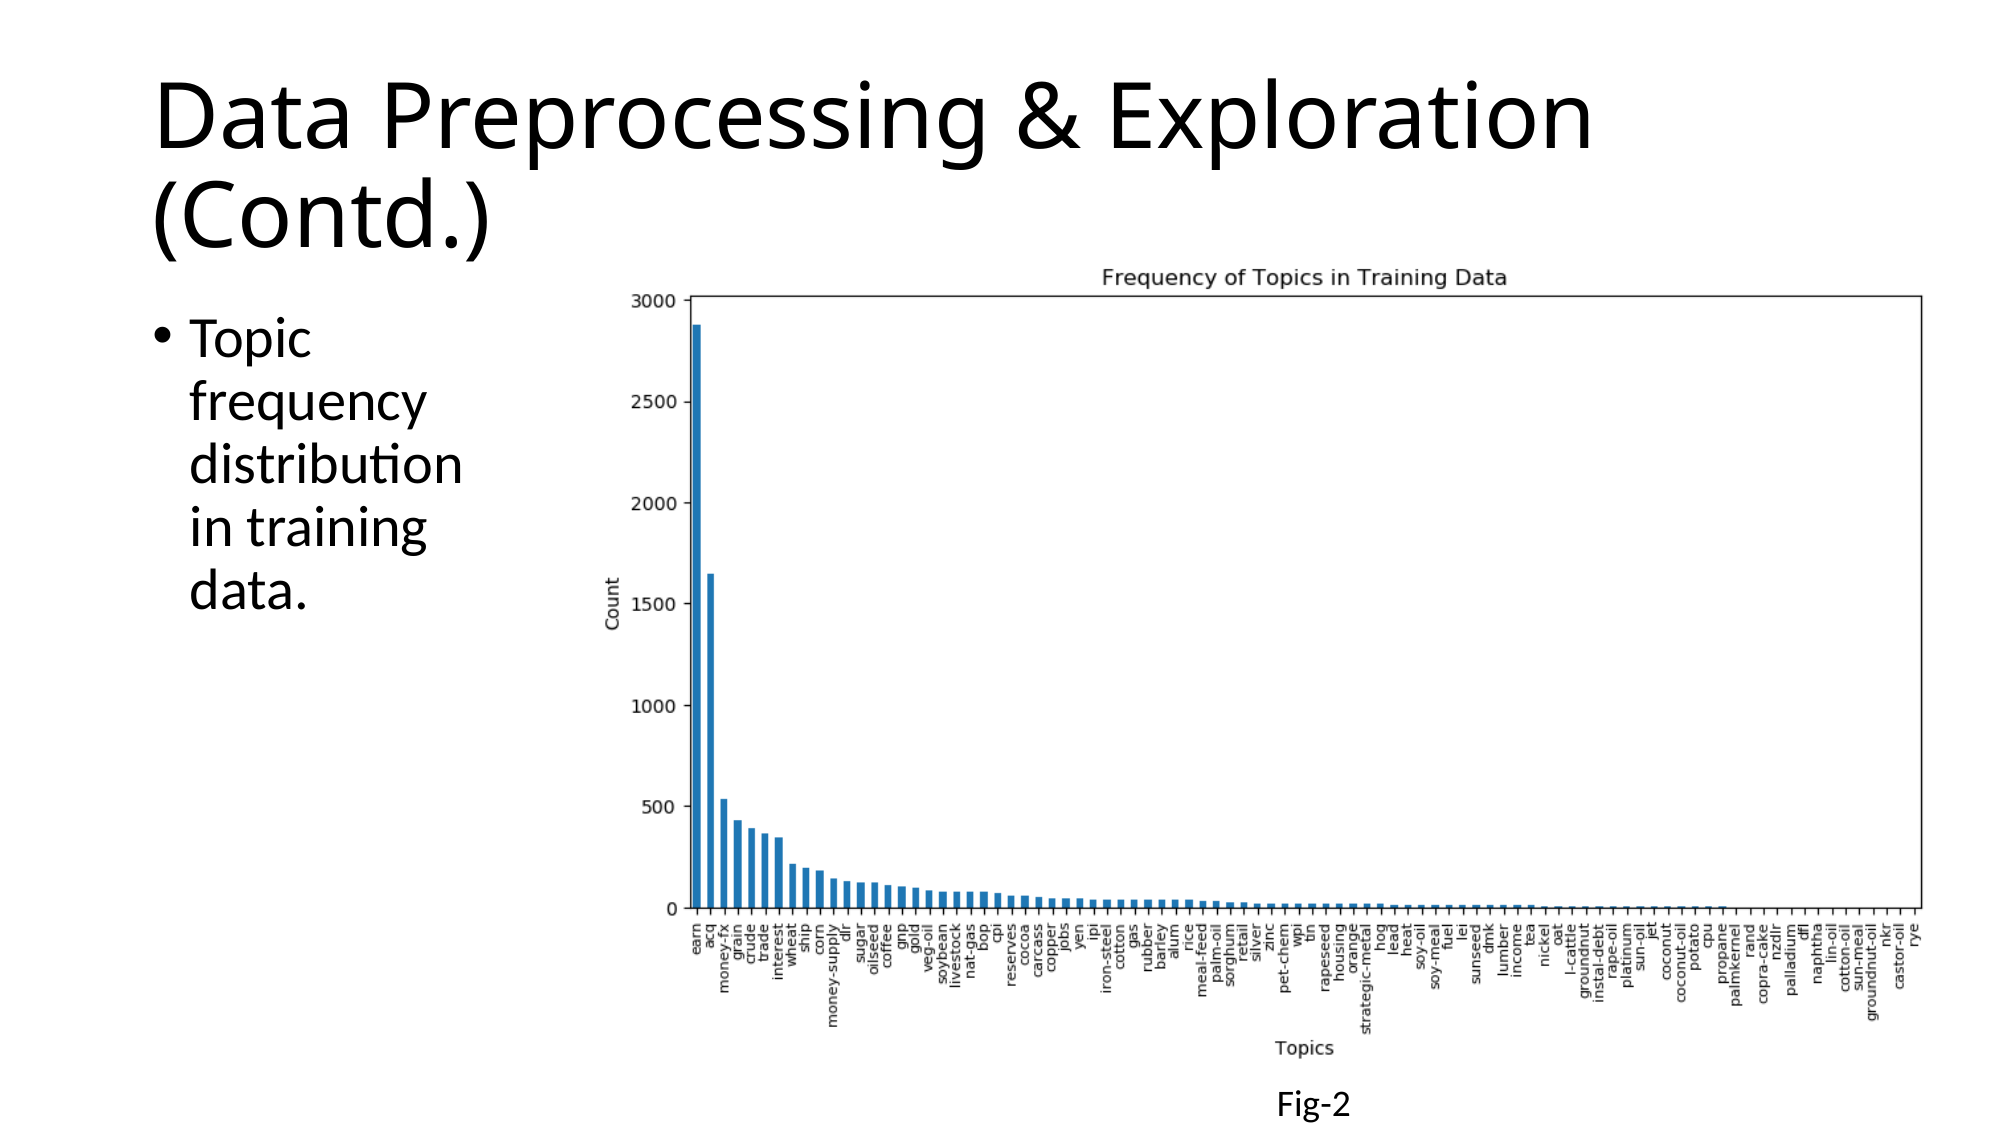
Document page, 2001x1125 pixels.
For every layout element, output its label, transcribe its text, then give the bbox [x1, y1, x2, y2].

list Topic frequency distribution in training data. [137, 299, 517, 1014]
text_box Fig-2 [1262, 1072, 1664, 1125]
title Data Preprocessing & Exploration (Contd.) [137, 59, 1863, 278]
picture [591, 256, 1933, 1072]
